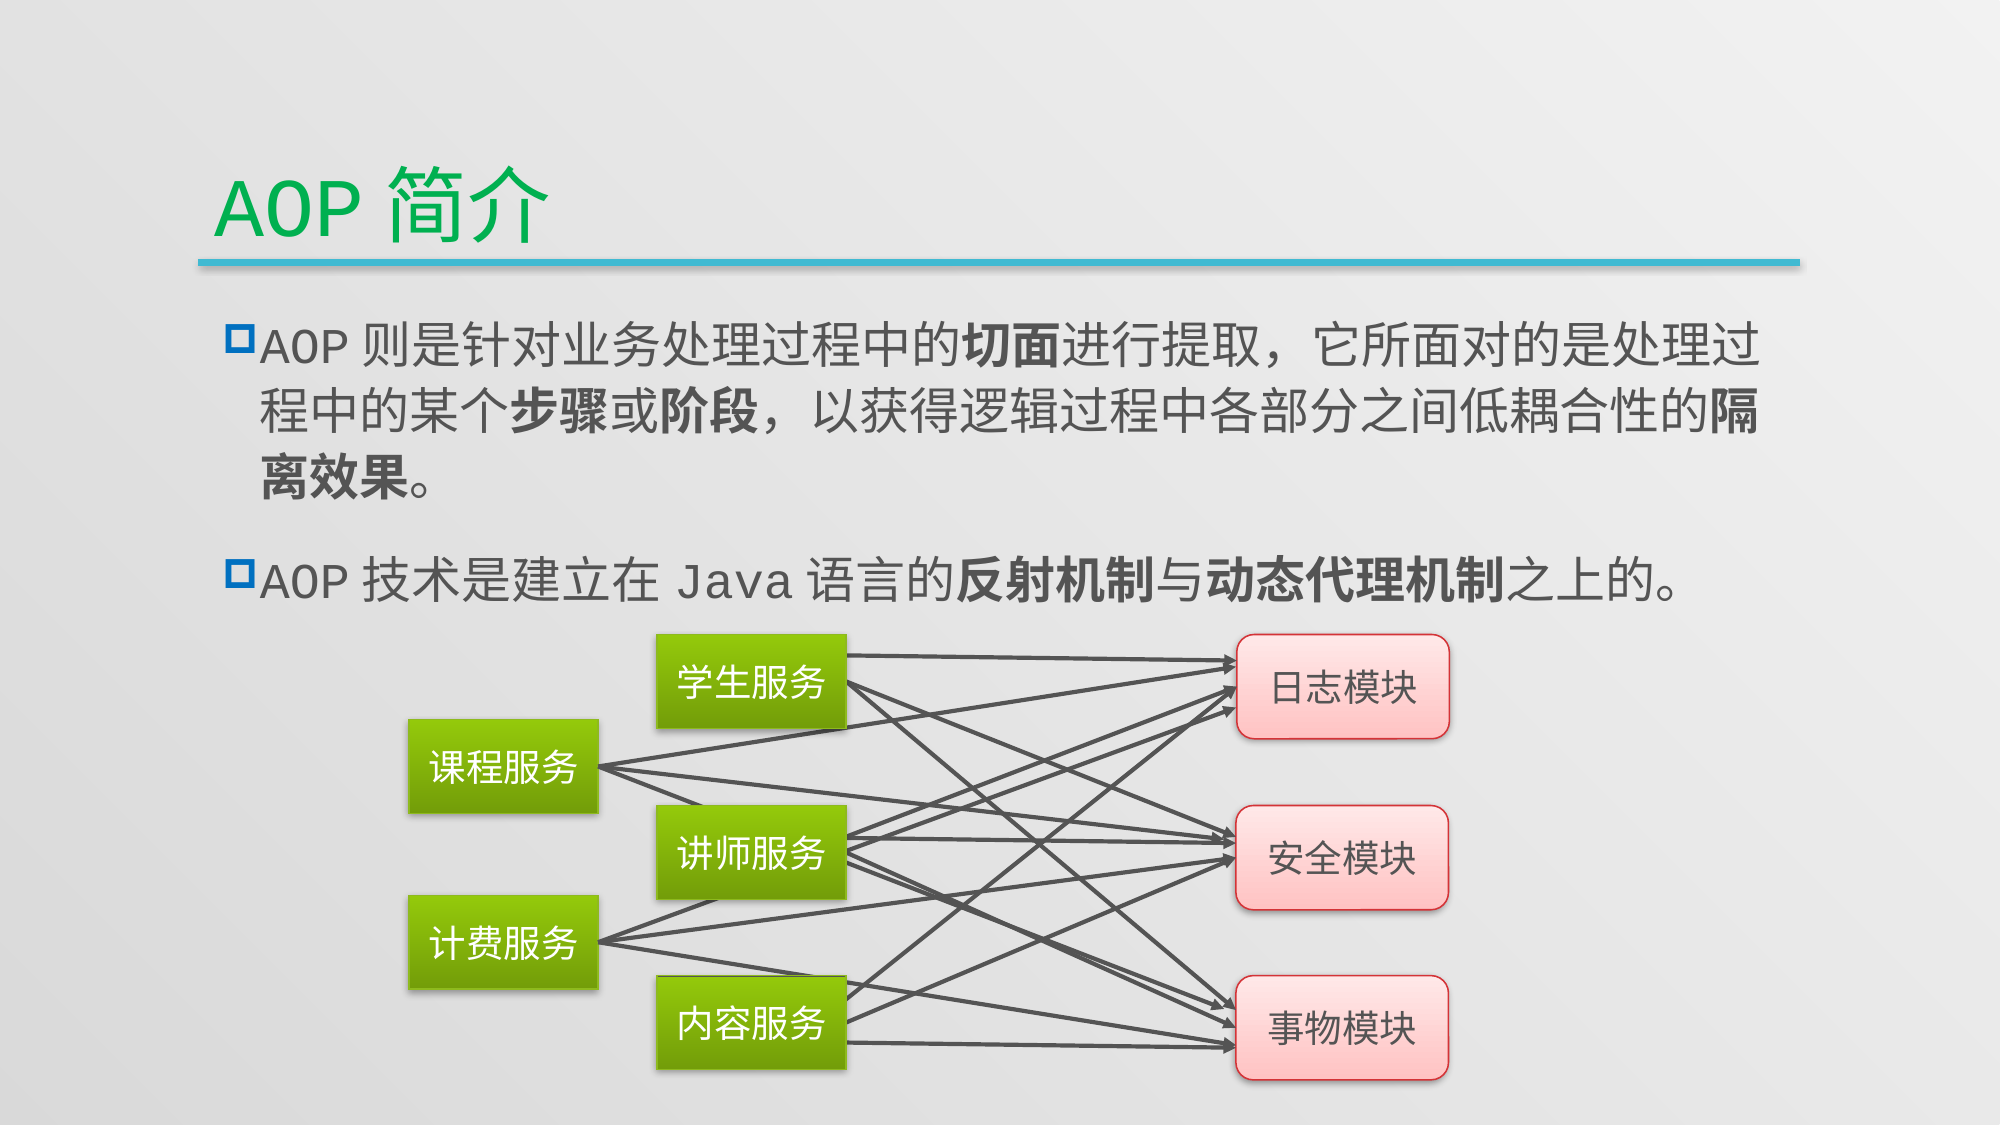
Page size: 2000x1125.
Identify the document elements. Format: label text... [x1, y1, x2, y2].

title AOP简介 [199, 45, 1800, 263]
list AOP则是针对业务处理过程中的切面进行提取，它所面对的是处理过程中的某个步骤或阶段，以获得逻辑过程中各部分之间低耦合性的隔离效果。 AOP技术是建立在Java语言的反射机制与动态代理机制之上的。 [199, 299, 1800, 1013]
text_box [408, 634, 1450, 1081]
